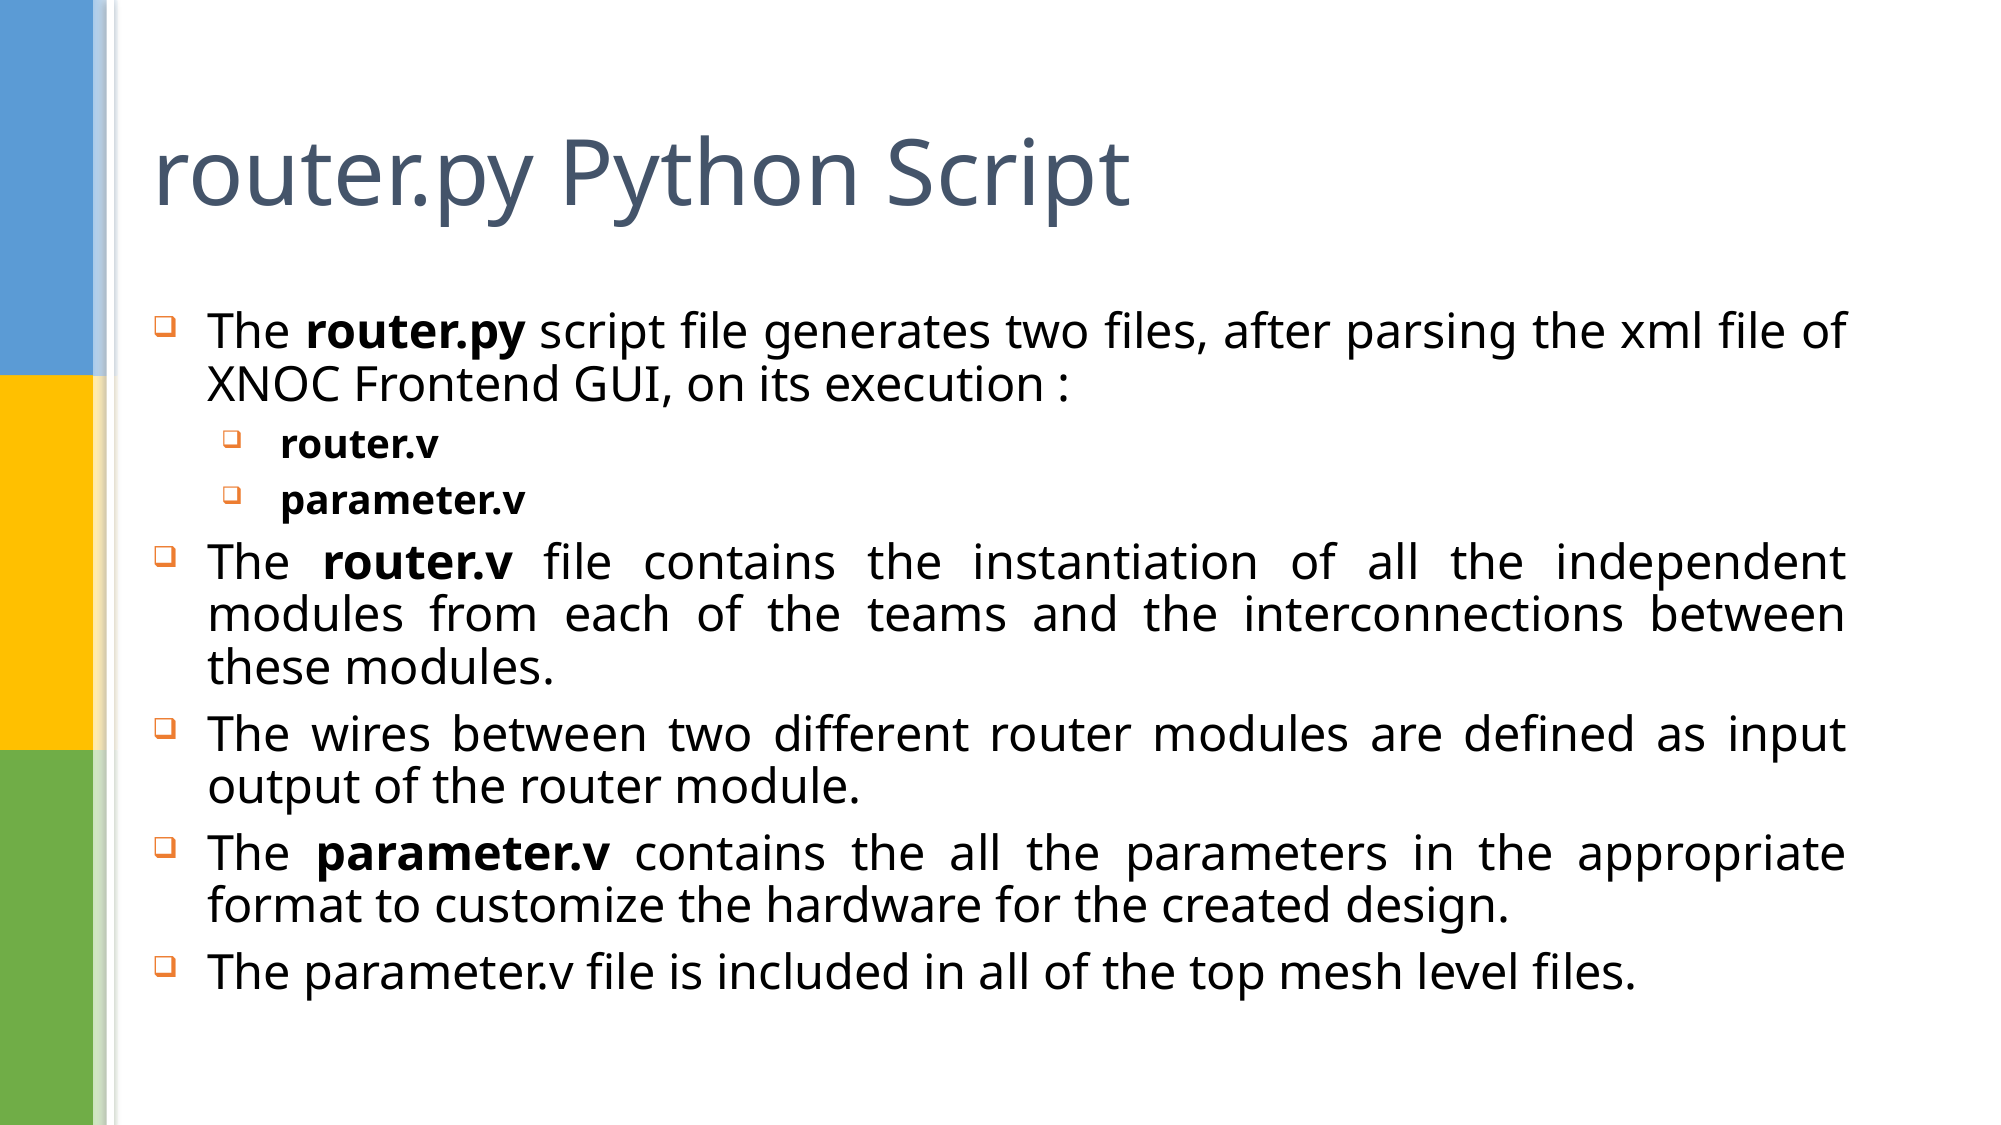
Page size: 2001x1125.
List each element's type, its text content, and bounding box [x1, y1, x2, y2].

list The router.py script file generates two files, after parsing the xml file of XNOC Frontend GUI, on its execution : router.v parameter.v The router.v file contains the instantiation of all the independent modules from each of the teams and the interconnections between these modules. The wires between two different router modules are defined as input output of the router module. The parameter.v contains the all the parameters in the appropriate format to customize the hardware for the created design. The parameter.v file is included in all of the top mesh level files. [137, 299, 1863, 1014]
title router.py Python Script [137, 59, 1863, 278]
